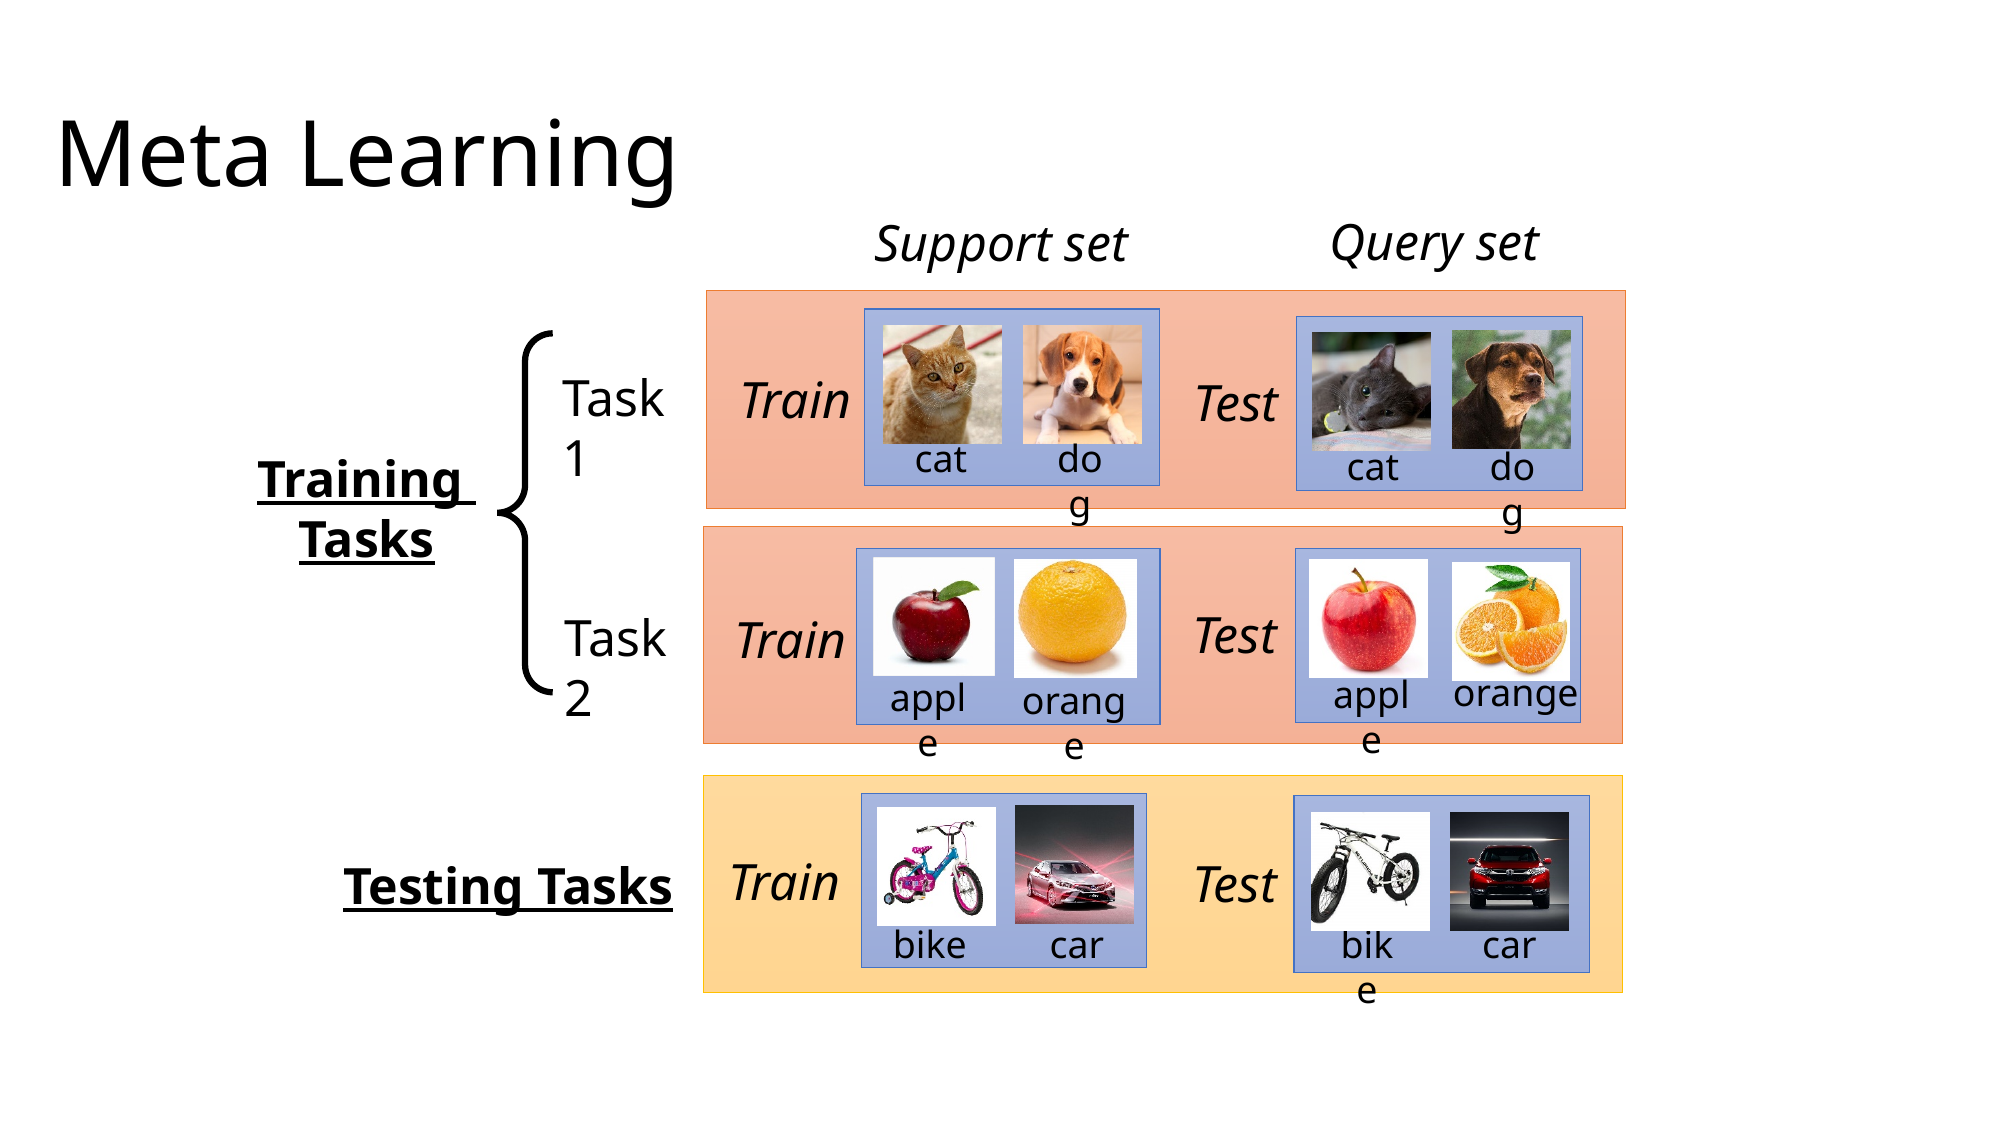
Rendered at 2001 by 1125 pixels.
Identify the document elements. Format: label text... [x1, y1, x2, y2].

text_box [1296, 316, 1583, 497]
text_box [856, 548, 1161, 731]
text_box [861, 793, 1147, 975]
text_box Test [1161, 364, 1296, 440]
text_box Task 2 [549, 598, 723, 734]
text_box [1293, 795, 1590, 975]
text_box [703, 775, 1623, 993]
text_box [703, 526, 1623, 744]
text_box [1295, 548, 1594, 725]
text_box Train [709, 842, 859, 918]
title Meta Learning [39, 48, 1765, 266]
text_box Test [1161, 595, 1295, 671]
text_box Train [721, 361, 864, 437]
text_box [706, 290, 1626, 509]
text_box Training Tasks [239, 440, 495, 575]
text_box Train [723, 601, 856, 676]
text_box Test [1159, 844, 1293, 920]
text_box Testing Tasks [314, 847, 703, 922]
text_box [497, 332, 553, 693]
text_box Query set [1287, 202, 1581, 278]
text_box Support set [854, 203, 1148, 279]
text_box Task 1 [553, 358, 721, 494]
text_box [864, 308, 1160, 488]
